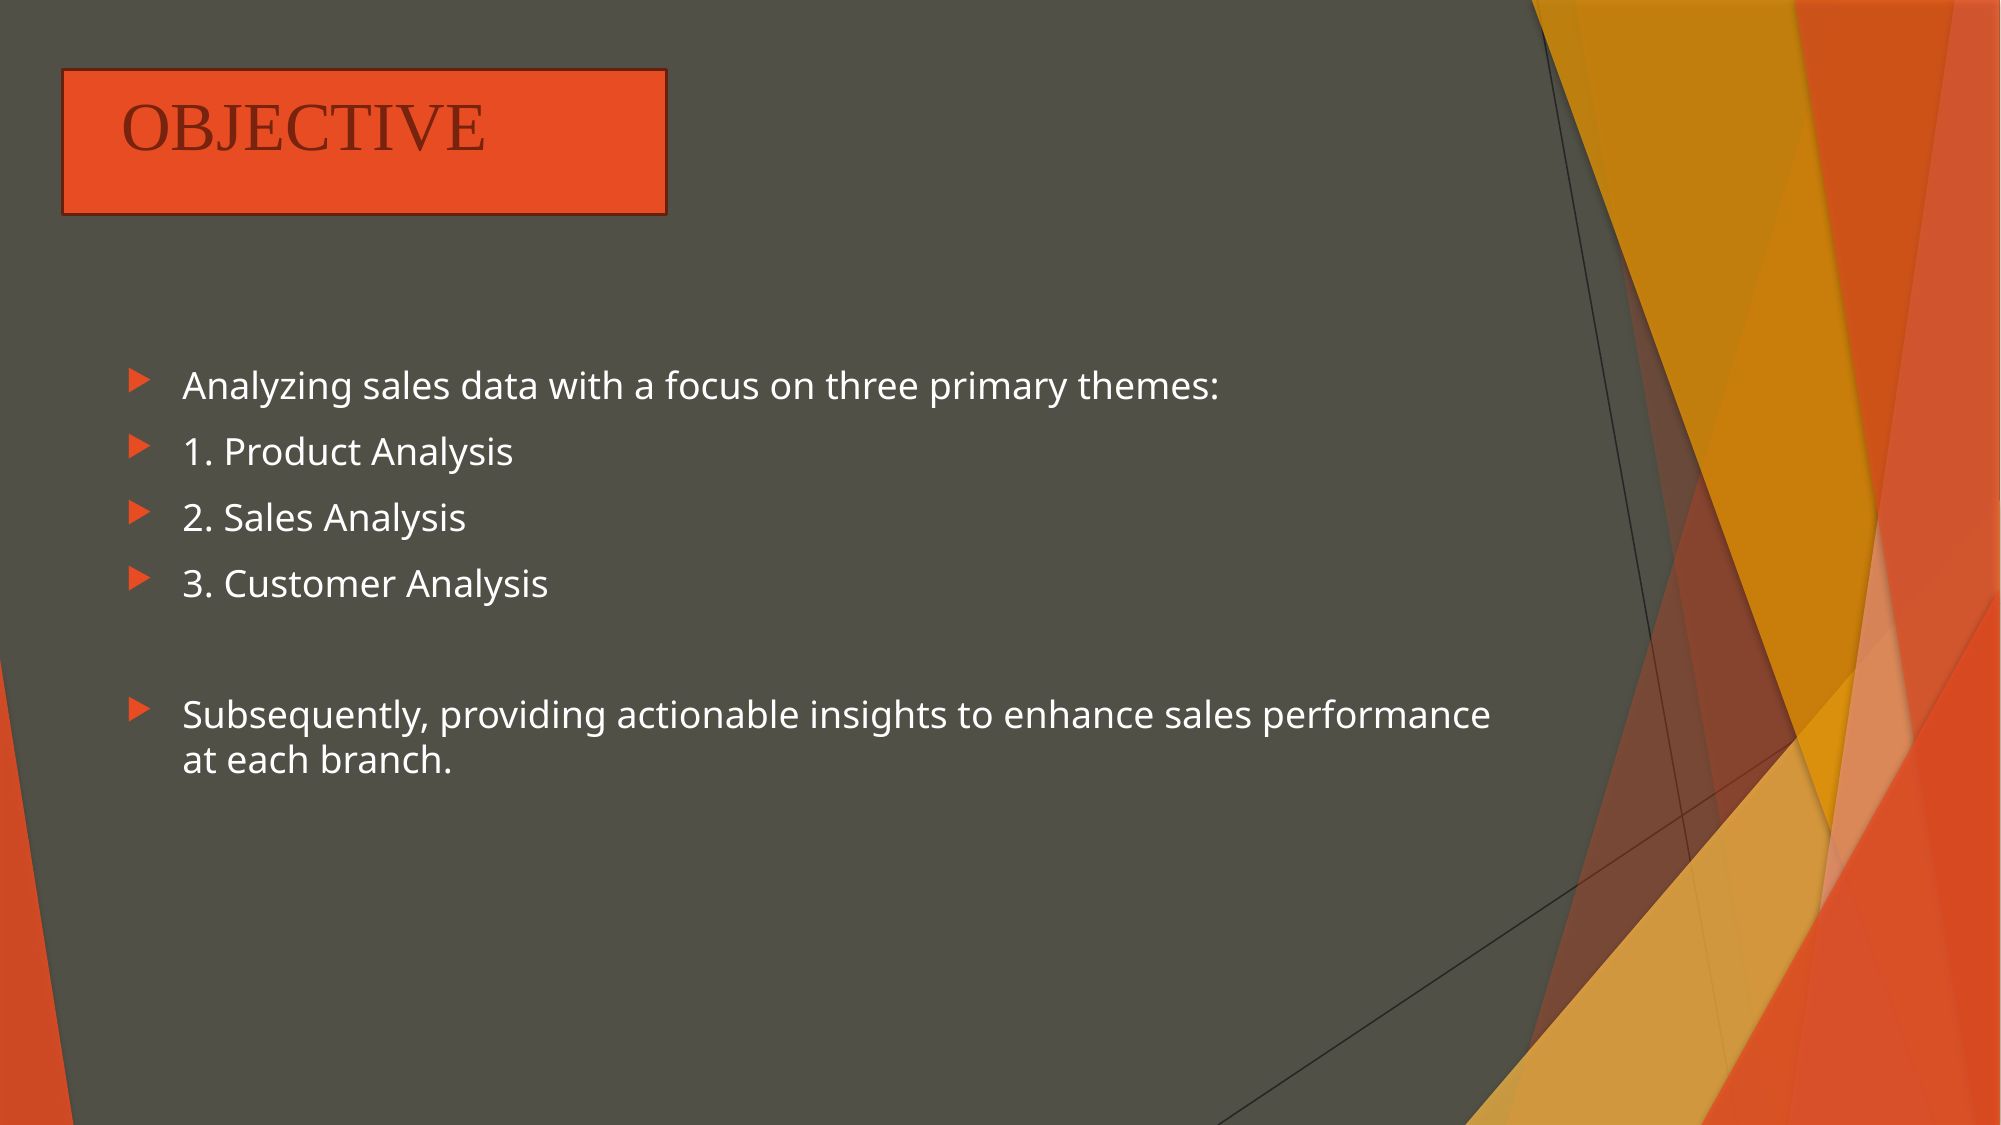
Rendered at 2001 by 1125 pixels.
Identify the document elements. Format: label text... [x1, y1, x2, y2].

title OBJECTIVE [106, 74, 1649, 173]
text_box [61, 68, 668, 216]
list Analyzing sales data with a focus on three primary themes: 1. Product Analysis 2. Sales Analysis 3. Customer Analysis Subsequently, providing actionable insights to enhance sales performance at each branch. [111, 354, 1522, 992]
